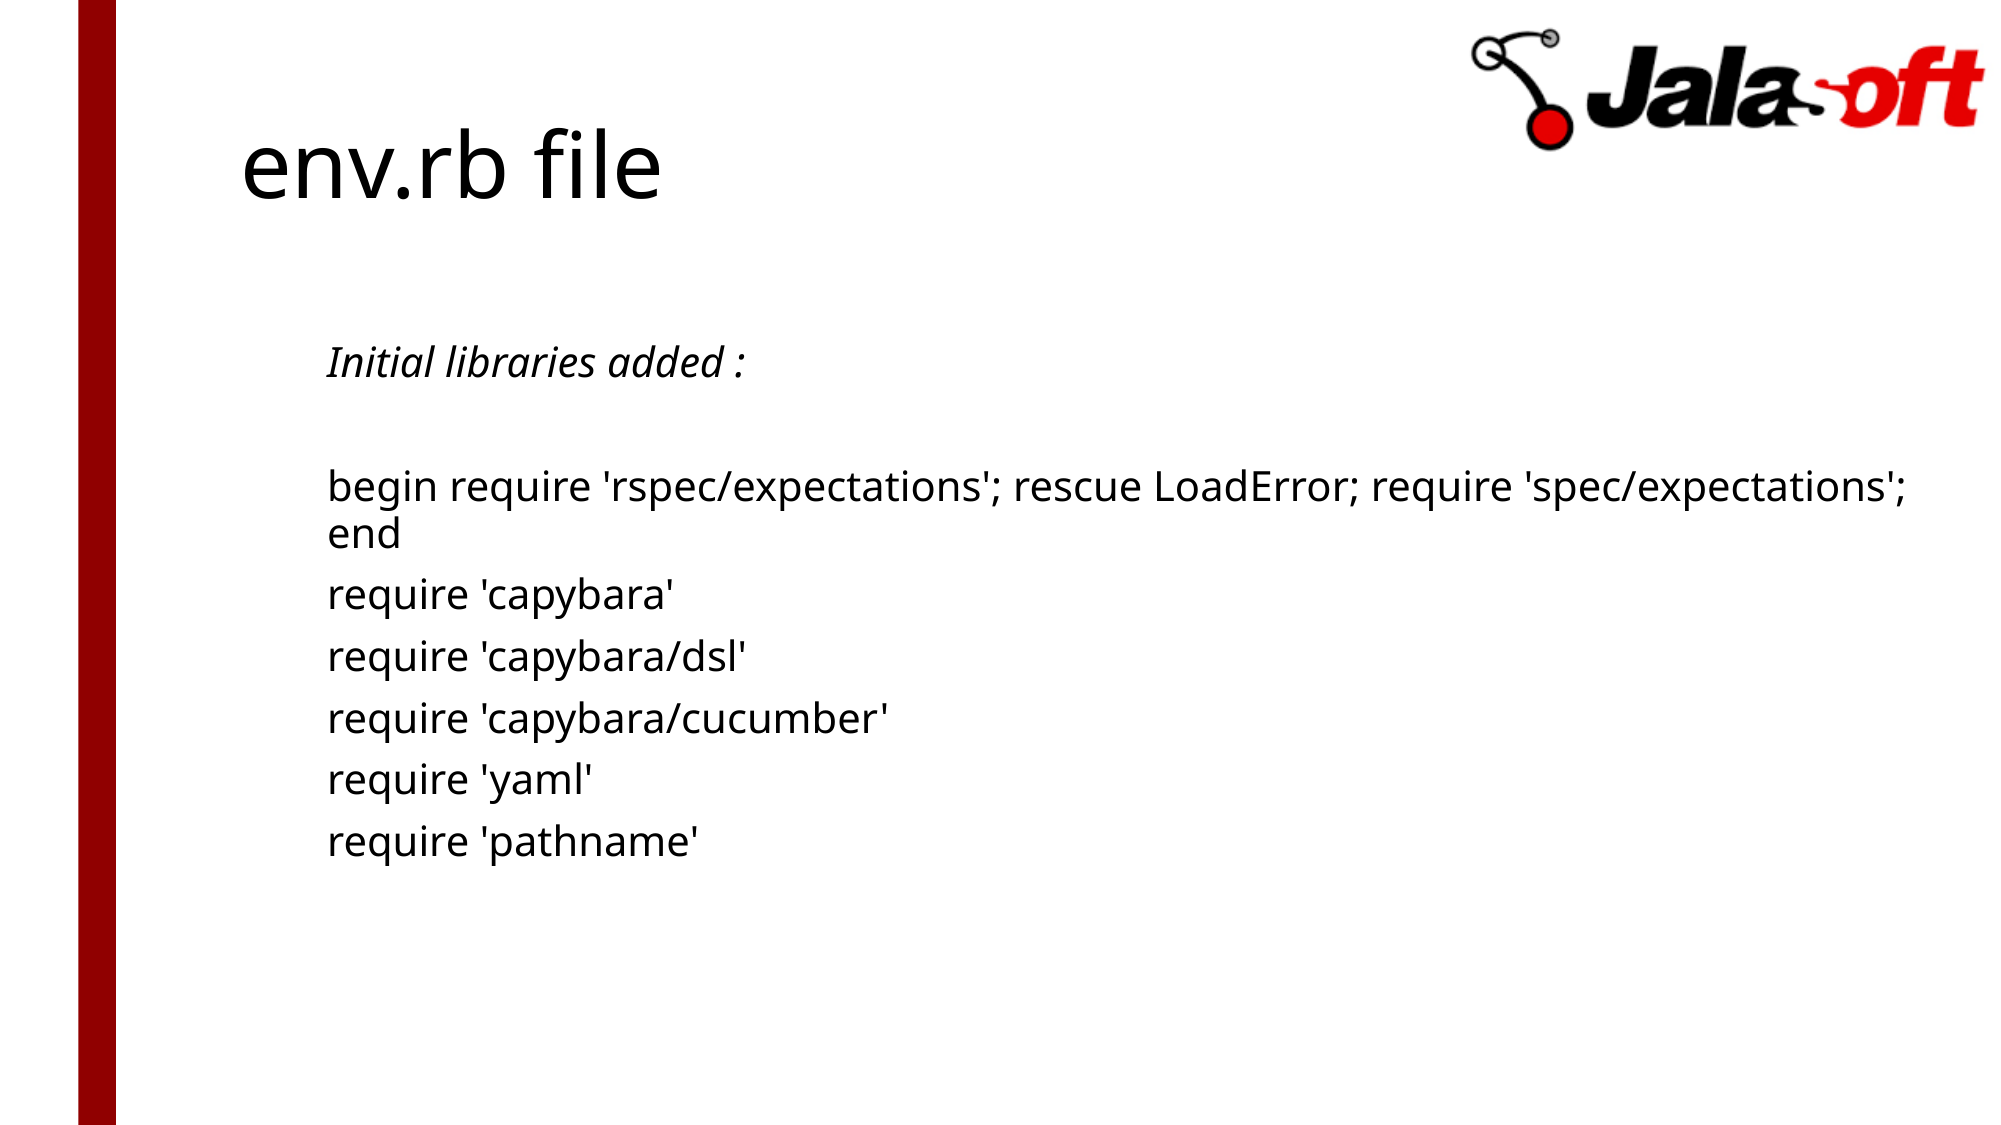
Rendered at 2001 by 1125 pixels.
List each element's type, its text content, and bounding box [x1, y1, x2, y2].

title env.rb file [225, 112, 1800, 267]
picture [1464, 16, 2000, 163]
list Initial libraries added : begin require 'rspec/expectations'; rescue LoadError; require 'spec/expectations'; end require 'capybara' require 'capybara/dsl' require 'capybara/cucumber' require 'yaml' require 'pathname' [150, 267, 1936, 998]
